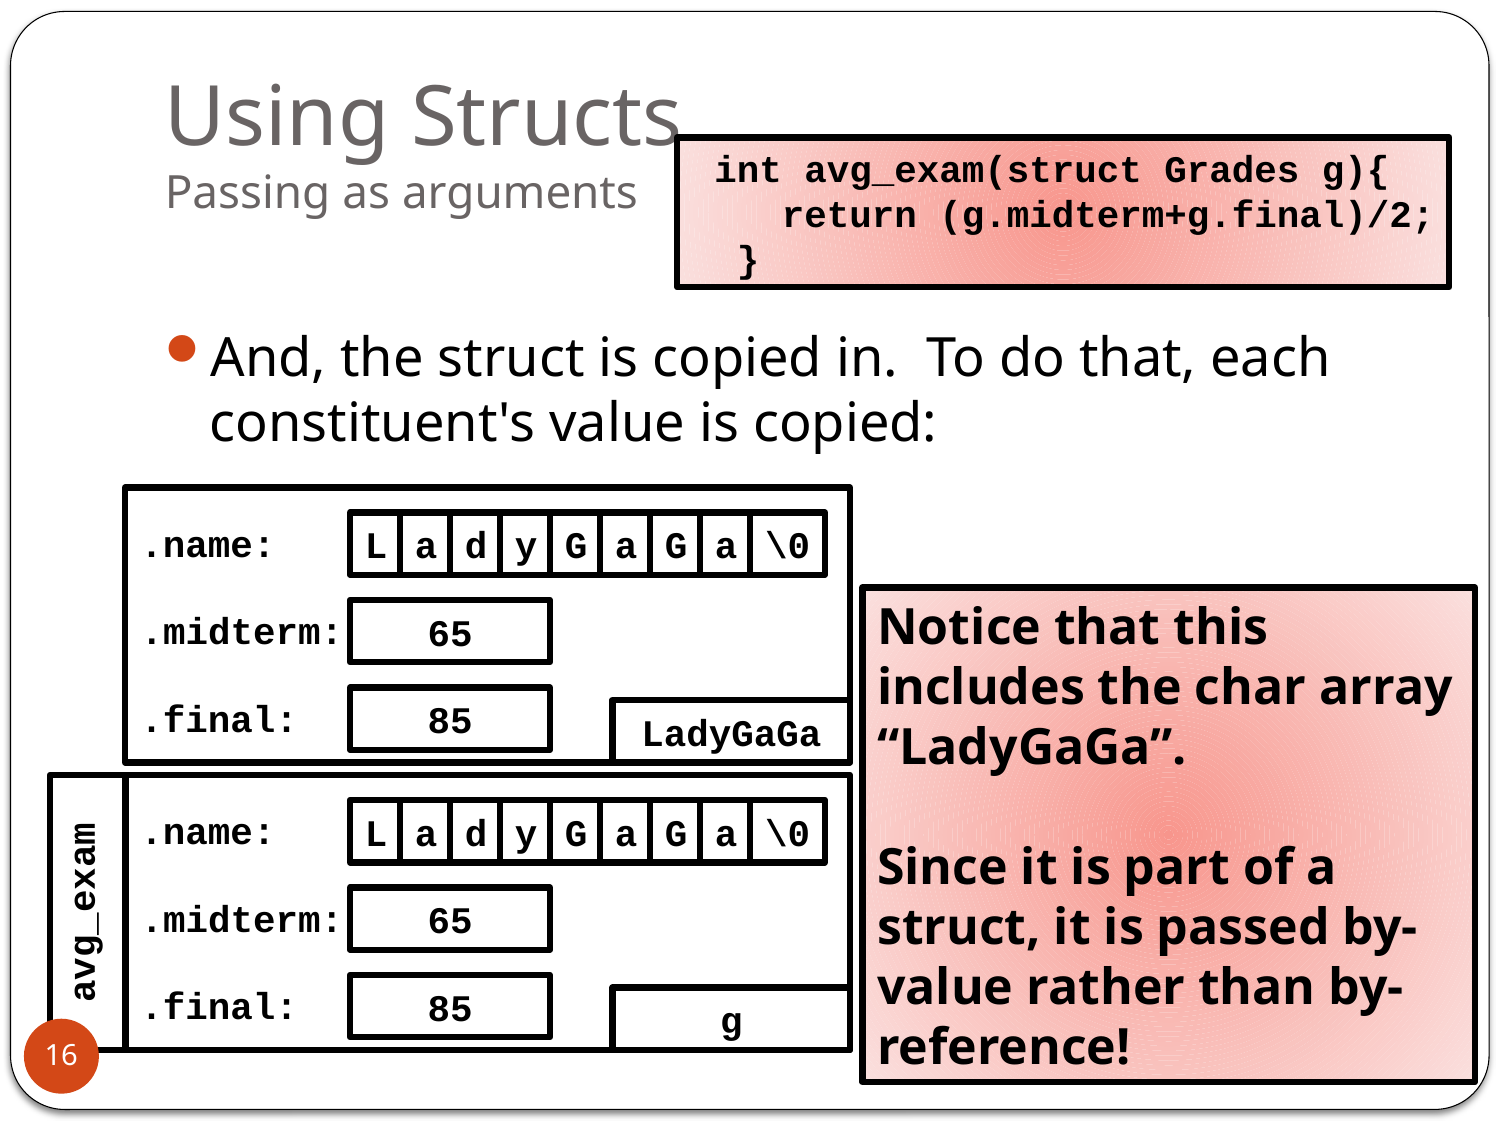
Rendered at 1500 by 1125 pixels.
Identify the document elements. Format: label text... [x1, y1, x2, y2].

text_box [124, 774, 851, 1051]
text_box G [549, 799, 599, 863]
text_box G [649, 799, 699, 863]
text_box LadyGaGa [611, 699, 851, 763]
text_box G [649, 511, 699, 576]
text_box y [499, 799, 549, 863]
text_box a [699, 511, 749, 576]
text_box .midterm: [126, 887, 349, 948]
text_box .final: [125, 687, 313, 748]
text_box a [399, 511, 449, 576]
slide_number 16 [23, 1018, 99, 1094]
text_box y [499, 511, 549, 576]
text_box 85 [349, 974, 551, 1038]
text_box int avg_exam(struct Grades g){ return (g.midterm+g.final)/2; } [677, 137, 1450, 288]
list And, the struct is copied in. To do that, each constituent's value is copied: [150, 237, 1425, 988]
text_box 85 [349, 686, 551, 751]
text_box g [611, 986, 851, 1051]
text_box .name: [125, 512, 291, 573]
text_box a [599, 511, 649, 576]
text_box .final: [126, 974, 313, 1035]
text_box a [699, 799, 749, 863]
text_box a [399, 799, 449, 863]
text_box 65 [349, 599, 551, 663]
text_box \0 [749, 799, 826, 863]
text_box d [449, 799, 499, 863]
text_box 65 [349, 886, 551, 951]
text_box \0 [749, 511, 826, 576]
text_box avg_exam [49, 774, 126, 1050]
text_box [124, 486, 851, 763]
text_box L [349, 799, 399, 863]
text_box a [599, 799, 649, 863]
text_box .midterm: [125, 599, 349, 660]
text_box L [349, 511, 399, 576]
text_box G [549, 511, 599, 576]
title Using Structs Passing as arguments [150, 45, 1425, 233]
text_box .name: [126, 799, 291, 860]
text_box Notice that this includes the char array “LadyGaGa”. Since it is part of a struct, it is passed by-value rather than by-reference! [862, 587, 1475, 1083]
text_box d [449, 511, 499, 576]
